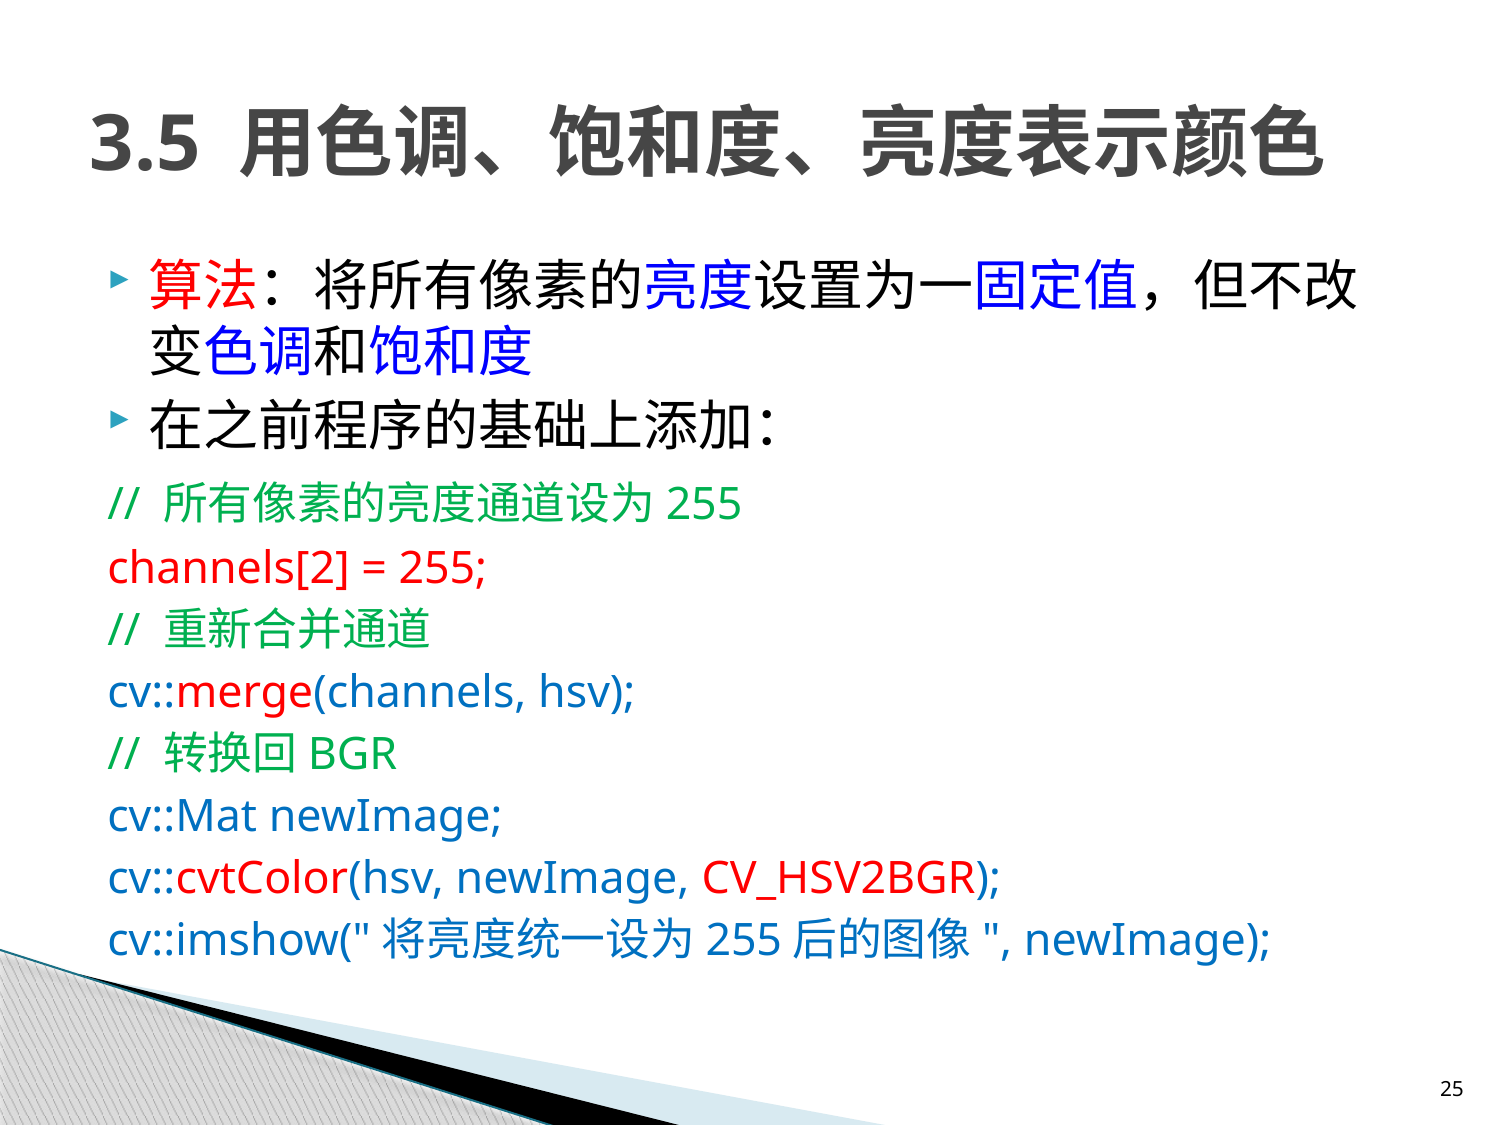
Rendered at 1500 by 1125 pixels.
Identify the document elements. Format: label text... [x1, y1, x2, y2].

slide_number 25 [1418, 1051, 1479, 1112]
list 算法：将所有像素的亮度设置为一固定值，但不改变色调和饱和度 在之前程序的基础上添加： // 所有像素的亮度通道设为255 channels[2] = 255; // 重新合并通道 cv::merge(channels, hsv); // 转换回BGR cv::Mat newImage; cv::cvtColor(hsv, newImage, CV_HSV2BGR); cv::imshow("将亮度统一设为255后的图像", newImage); [75, 243, 1425, 986]
title 3.5 用色调、饱和度、亮度表示颜色 [75, 45, 1425, 233]
